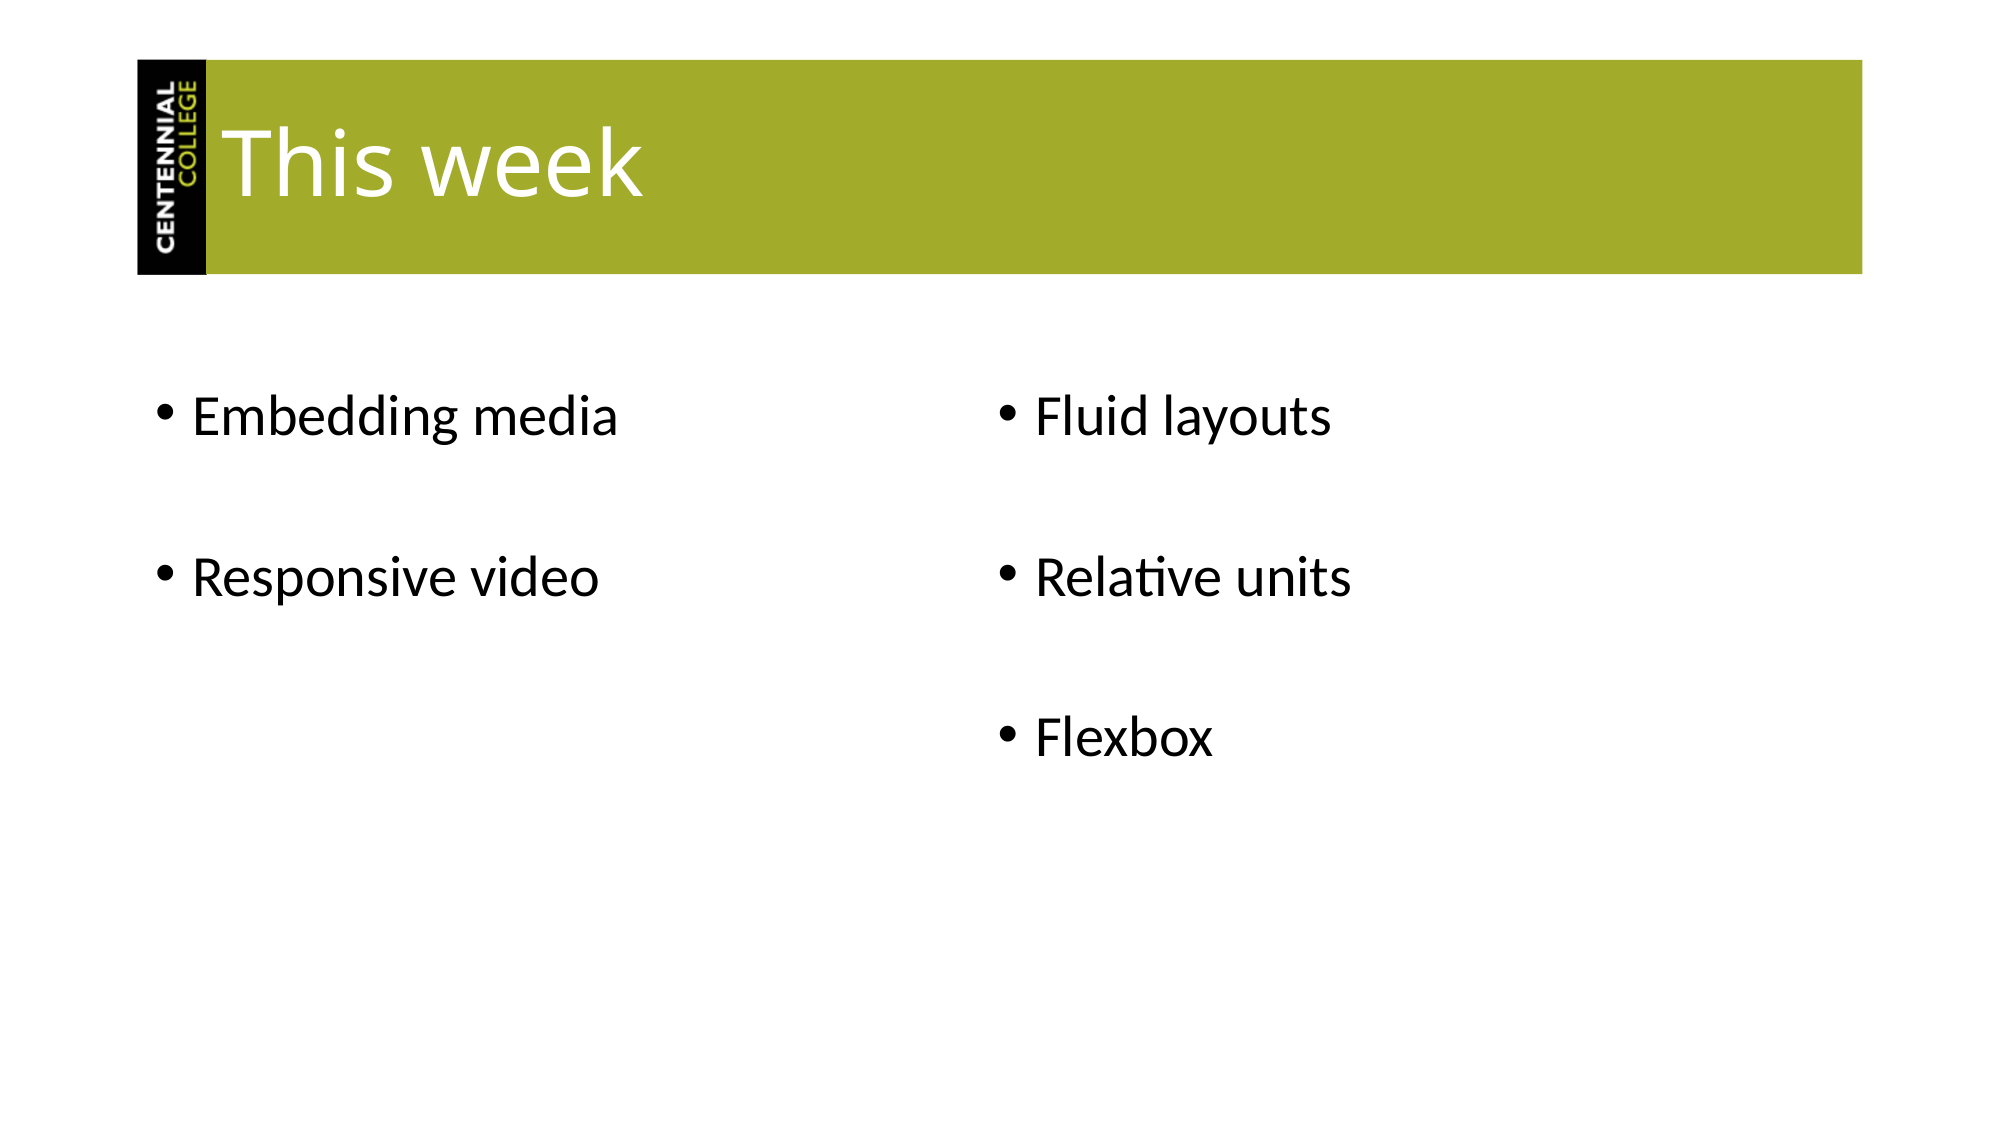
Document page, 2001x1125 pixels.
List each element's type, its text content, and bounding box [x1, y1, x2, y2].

title This week [206, 59, 1863, 275]
picture [138, 60, 206, 274]
text_box Embedding media Responsive video [140, 299, 991, 1014]
list Fluid layouts Relative units Flexbox [991, 299, 1863, 1014]
